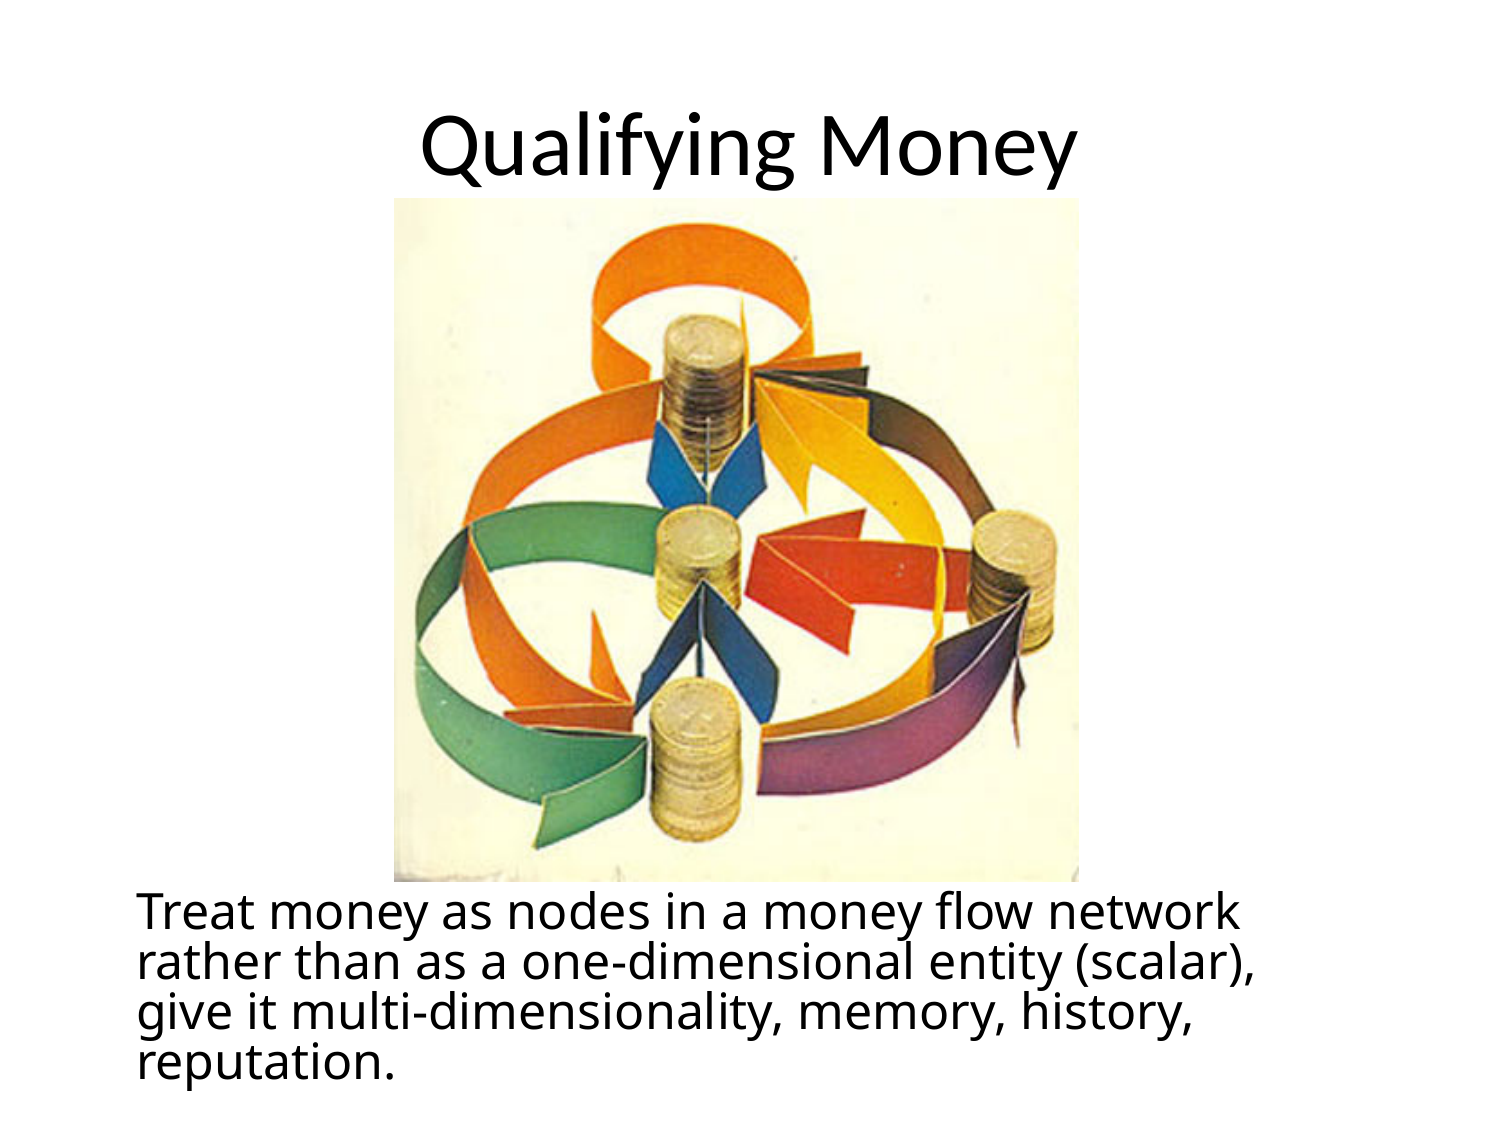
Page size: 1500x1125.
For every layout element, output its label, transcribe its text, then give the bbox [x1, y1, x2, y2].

picture [394, 198, 1079, 883]
text_box Treat money as nodes in a money flow network rather than as a one-dimensional entity (scalar), give it multi-dimensionality, memory, history, reputation. [121, 881, 1359, 1097]
title Qualifying Money [75, 45, 1425, 233]
